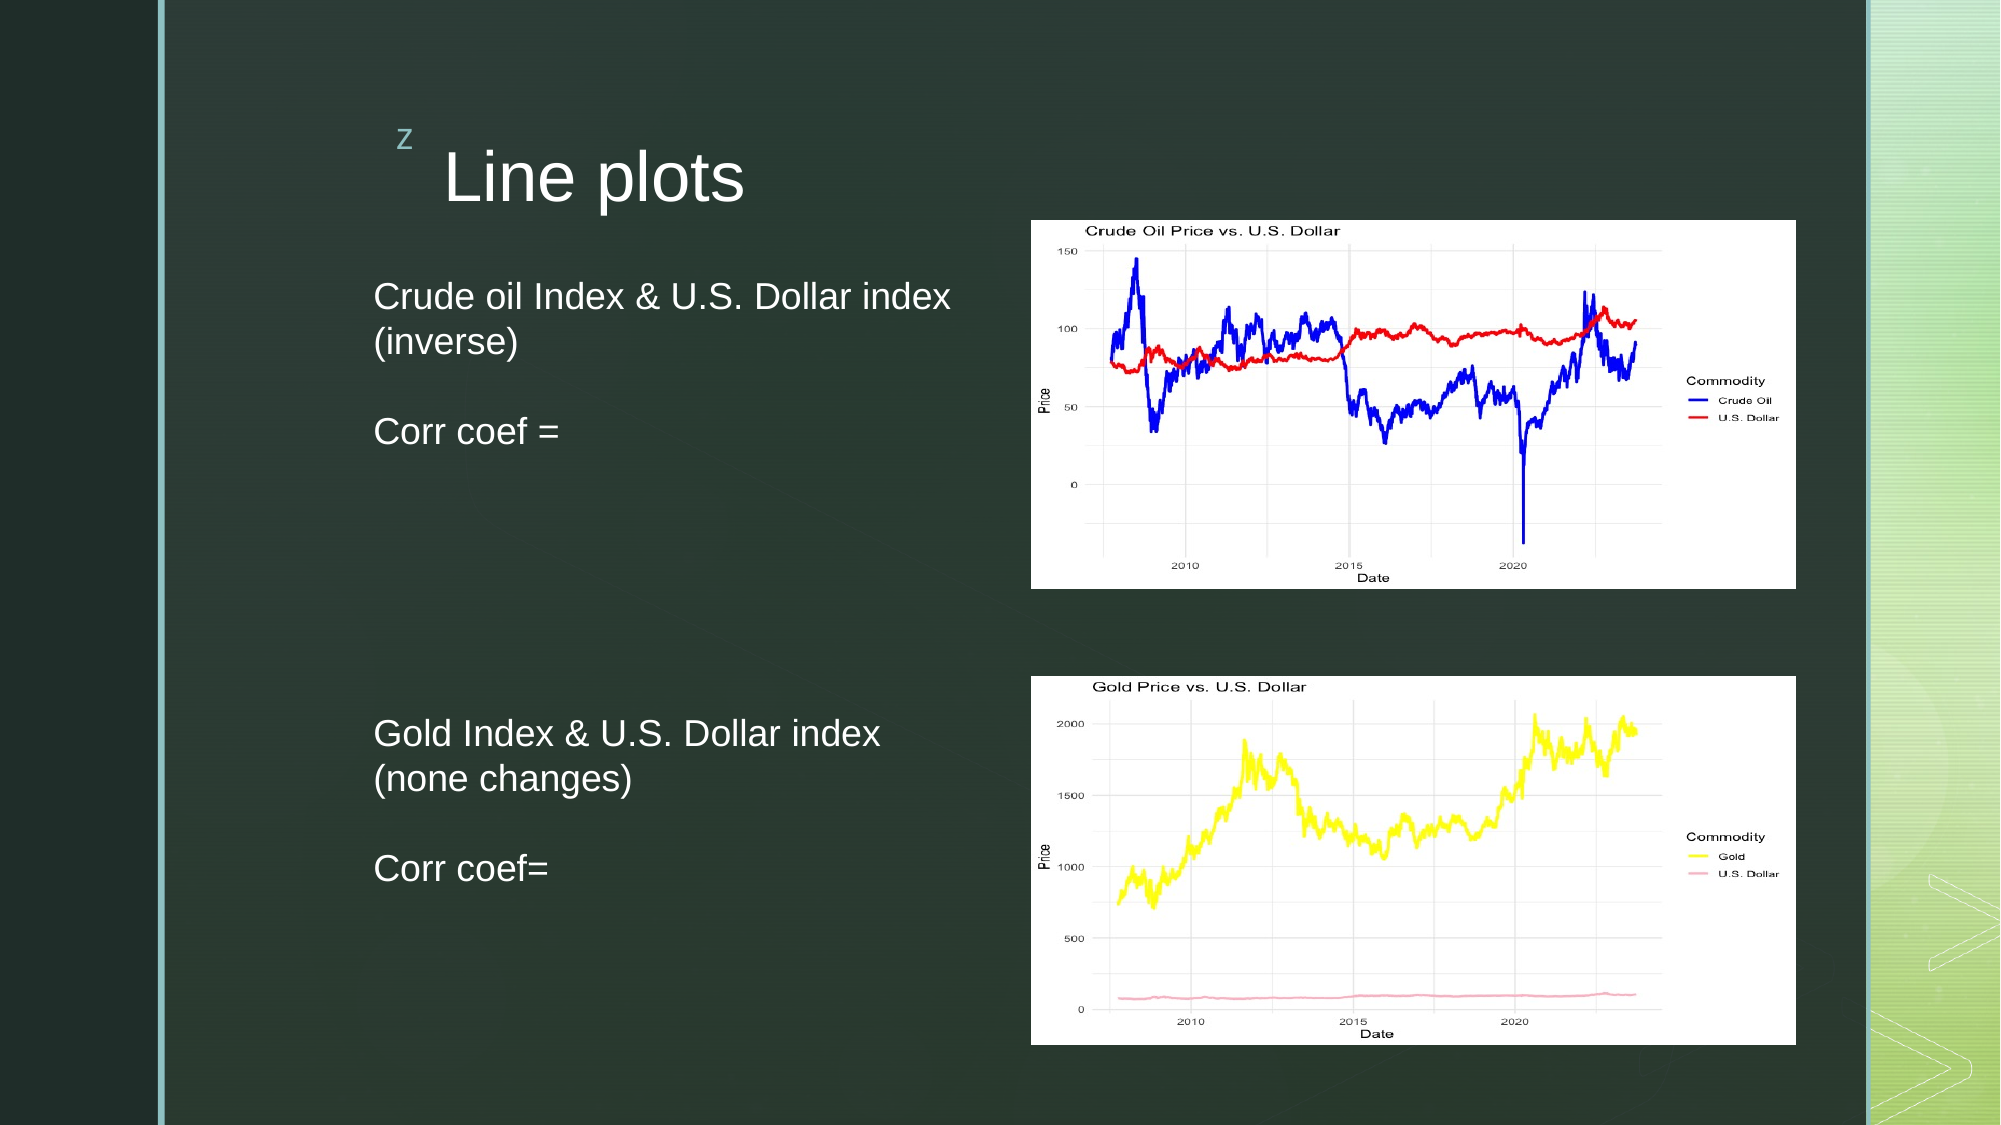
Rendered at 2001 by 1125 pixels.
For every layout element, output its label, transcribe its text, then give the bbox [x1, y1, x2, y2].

text_box Gold Index & U.S. Dollar index (none changes) Corr coef= [358, 701, 968, 897]
picture [1871, 0, 2001, 1125]
text_box Crude oil Index & U.S. Dollar index (inverse) Corr coef = [358, 264, 970, 460]
title Line plots [428, 132, 1734, 310]
picture [1031, 676, 1796, 1045]
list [1031, 220, 1796, 589]
